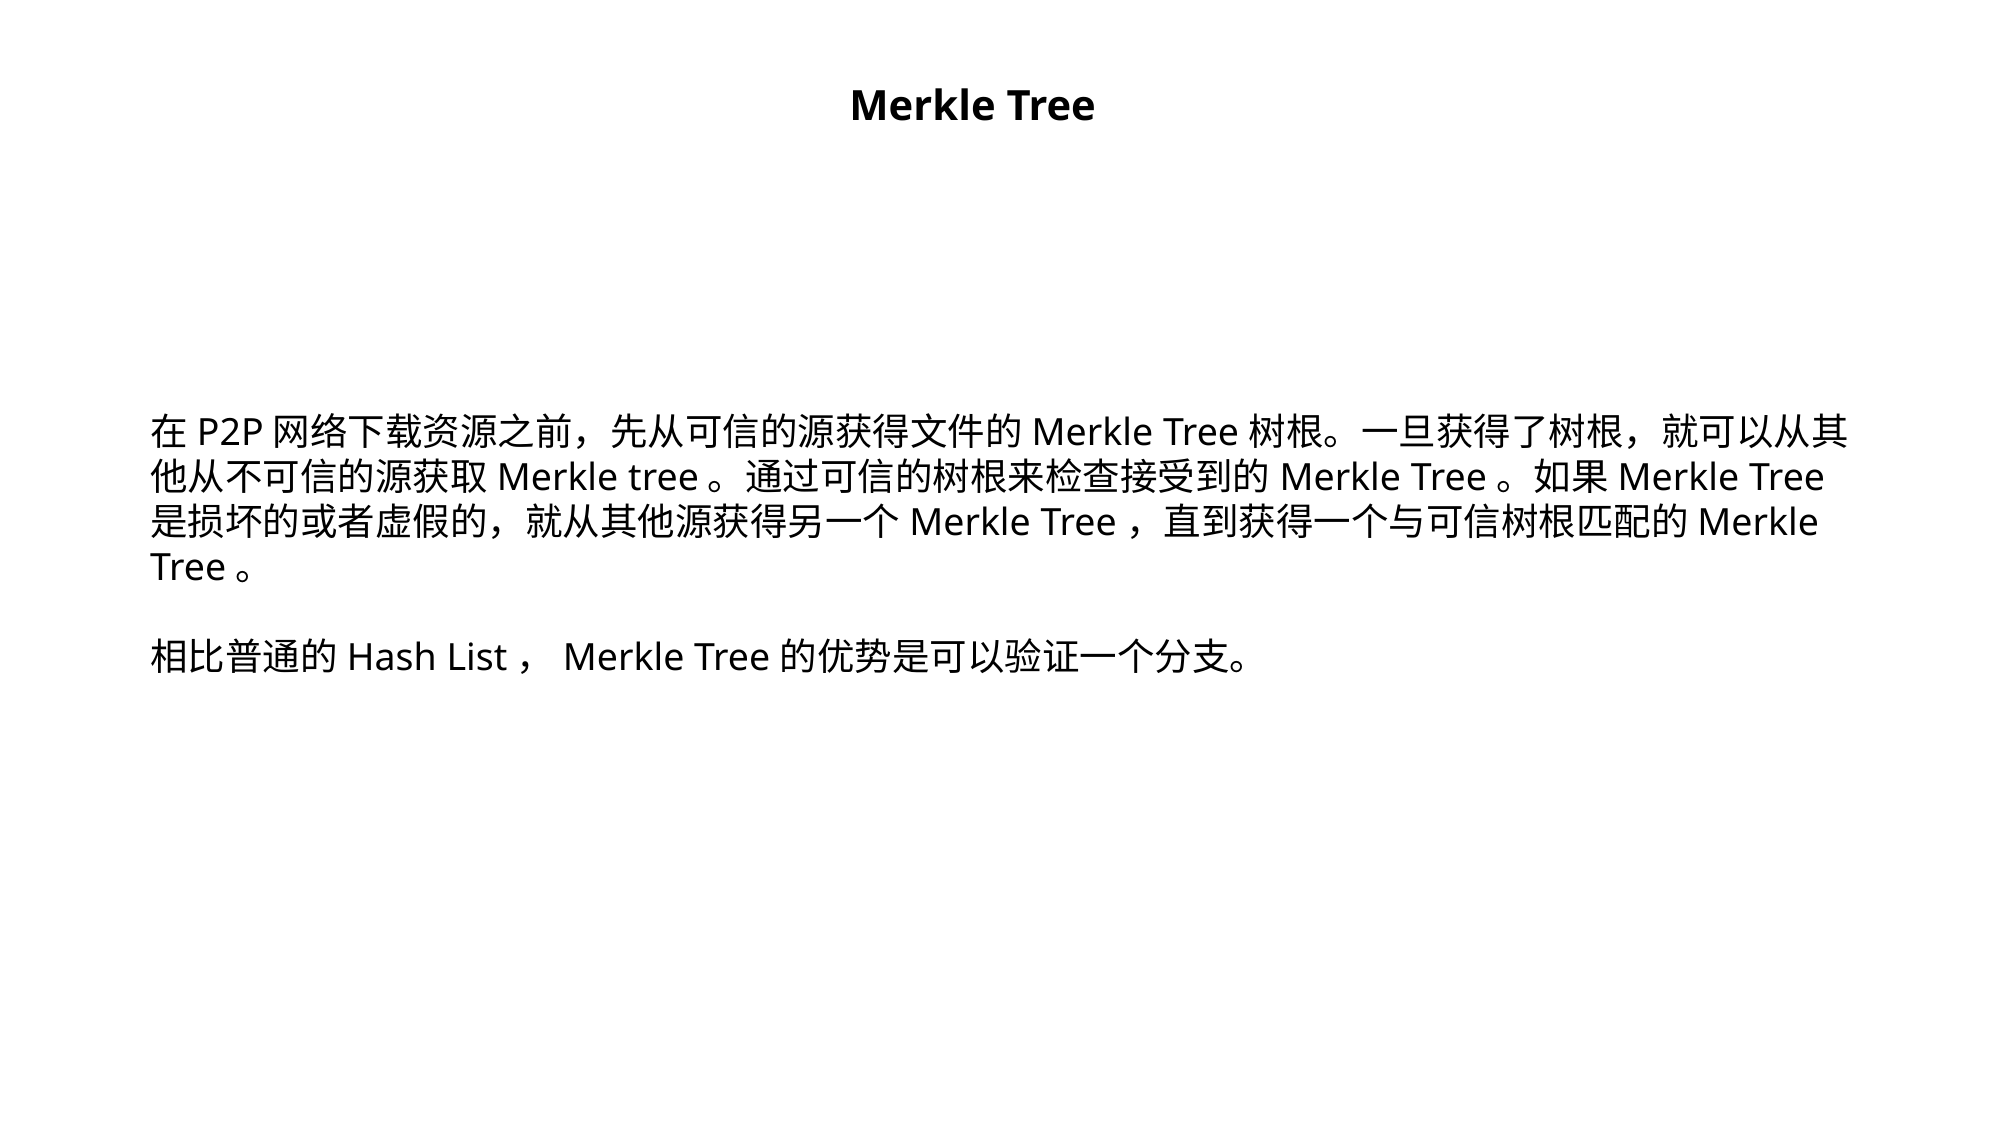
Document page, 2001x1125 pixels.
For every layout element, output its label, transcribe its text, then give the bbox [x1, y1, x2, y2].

text_box 在P2P网络下载资源之前，先从可信的源获得文件的Merkle Tree树根。一旦获得了树根，就可以从其他从不可信的源获取Merkle tree。通过可信的树根来检查接受到的Merkle Tree。如果Merkle Tree是损坏的或者虚假的，就从其他源获得另一个Merkle Tree，直到获得一个与可信树根匹配的Merkle Tree。 相比普通的Hash List，Merkle Tree的优势是可以验证一个分支。 [135, 400, 1865, 686]
text_box Merkle Tree [834, 71, 1224, 137]
